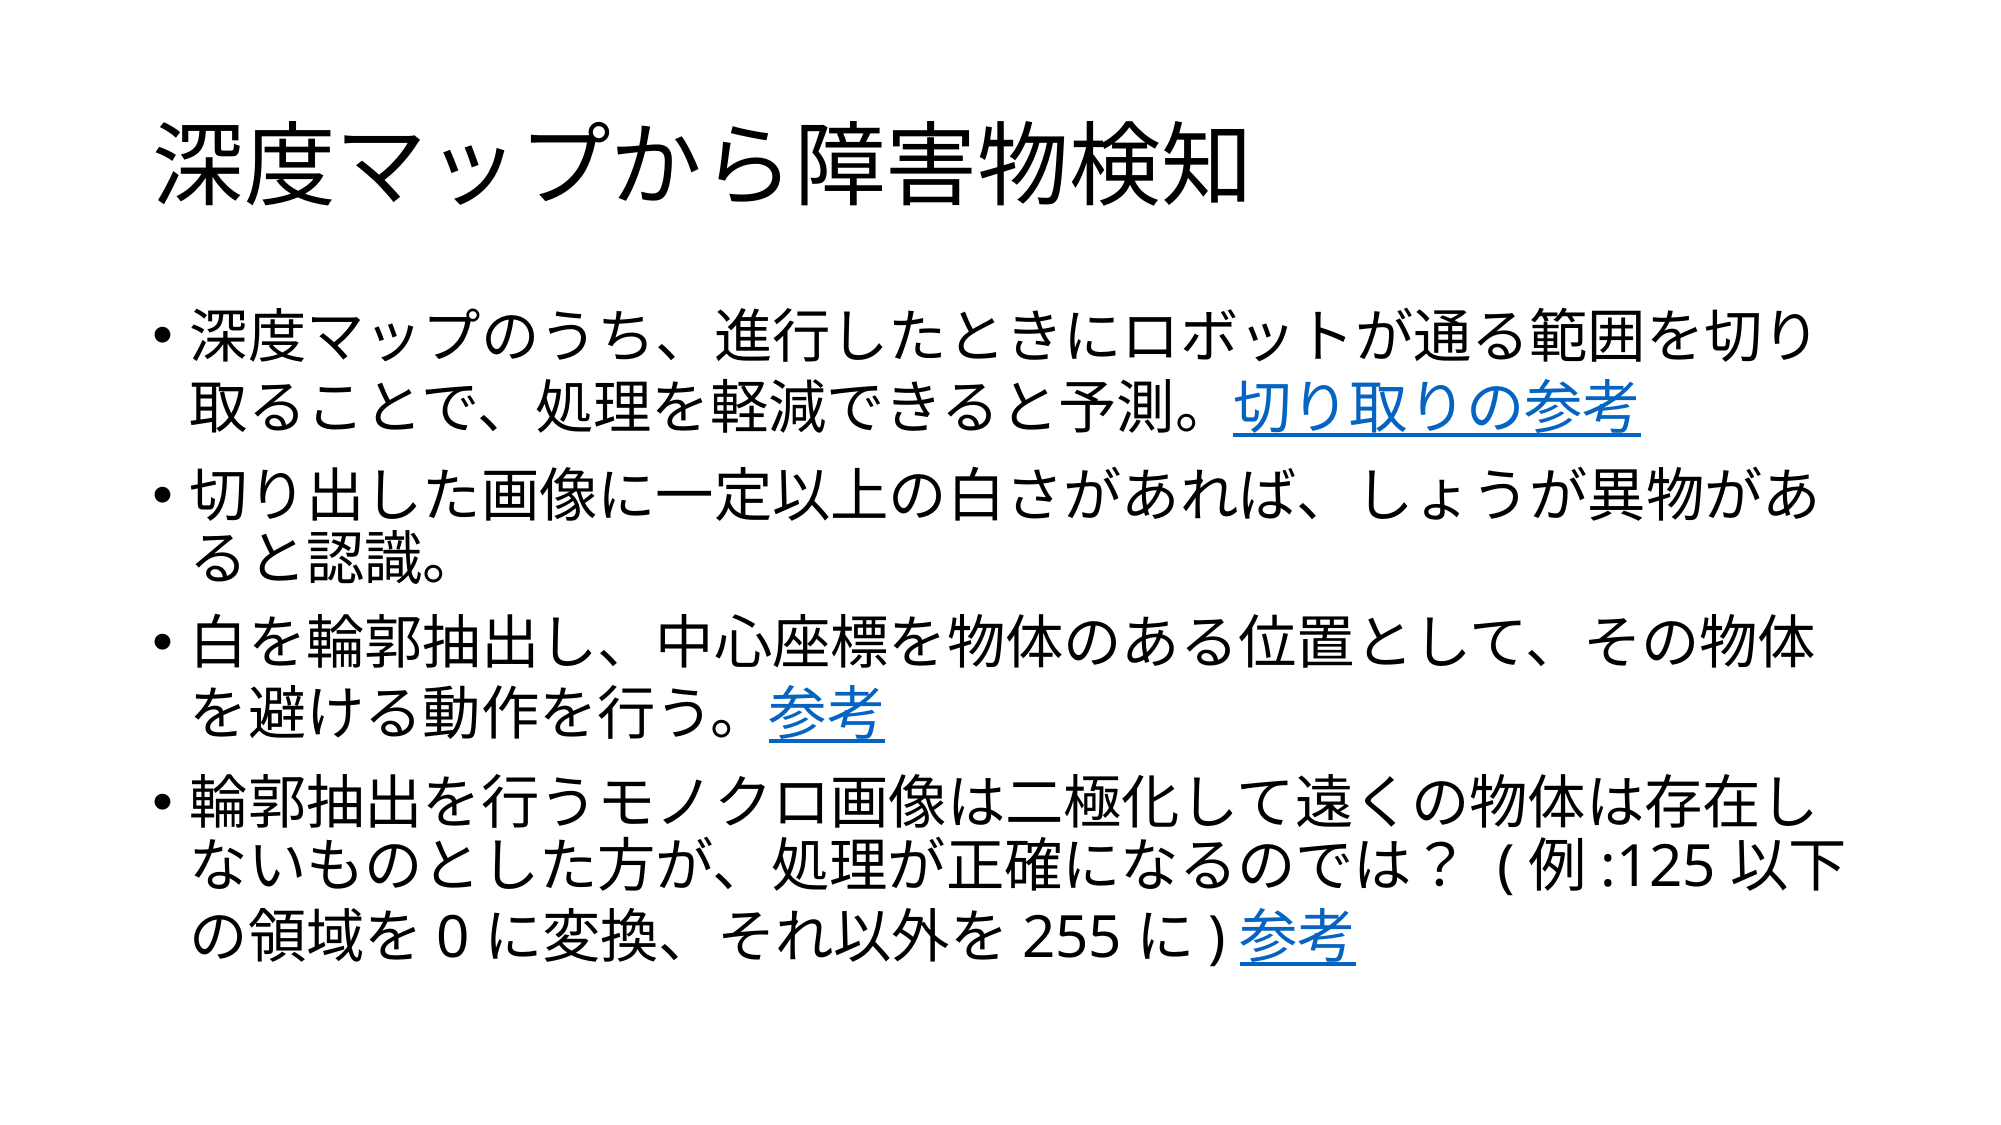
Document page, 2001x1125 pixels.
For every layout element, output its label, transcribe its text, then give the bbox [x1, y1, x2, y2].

title 深度マップから障害物検知 [137, 59, 1863, 278]
list 深度マップのうち、進行したときにロボットが通る範囲を切り取ることで、処理を軽減できると予測。切り取りの参考 切り出した画像に一定以上の白さがあれば、しょうが異物があると認識。 白を輪郭抽出し、中心座標を物体のある位置として、その物体を避ける動作を行う。参考 輪郭抽出を行うモノクロ画像は二極化して遠くの物体は存在しないものとした方が、処理が正確になるのでは？ (例:125以下の領域を0に変換、それ以外を255に)参考 [137, 299, 1863, 1014]
